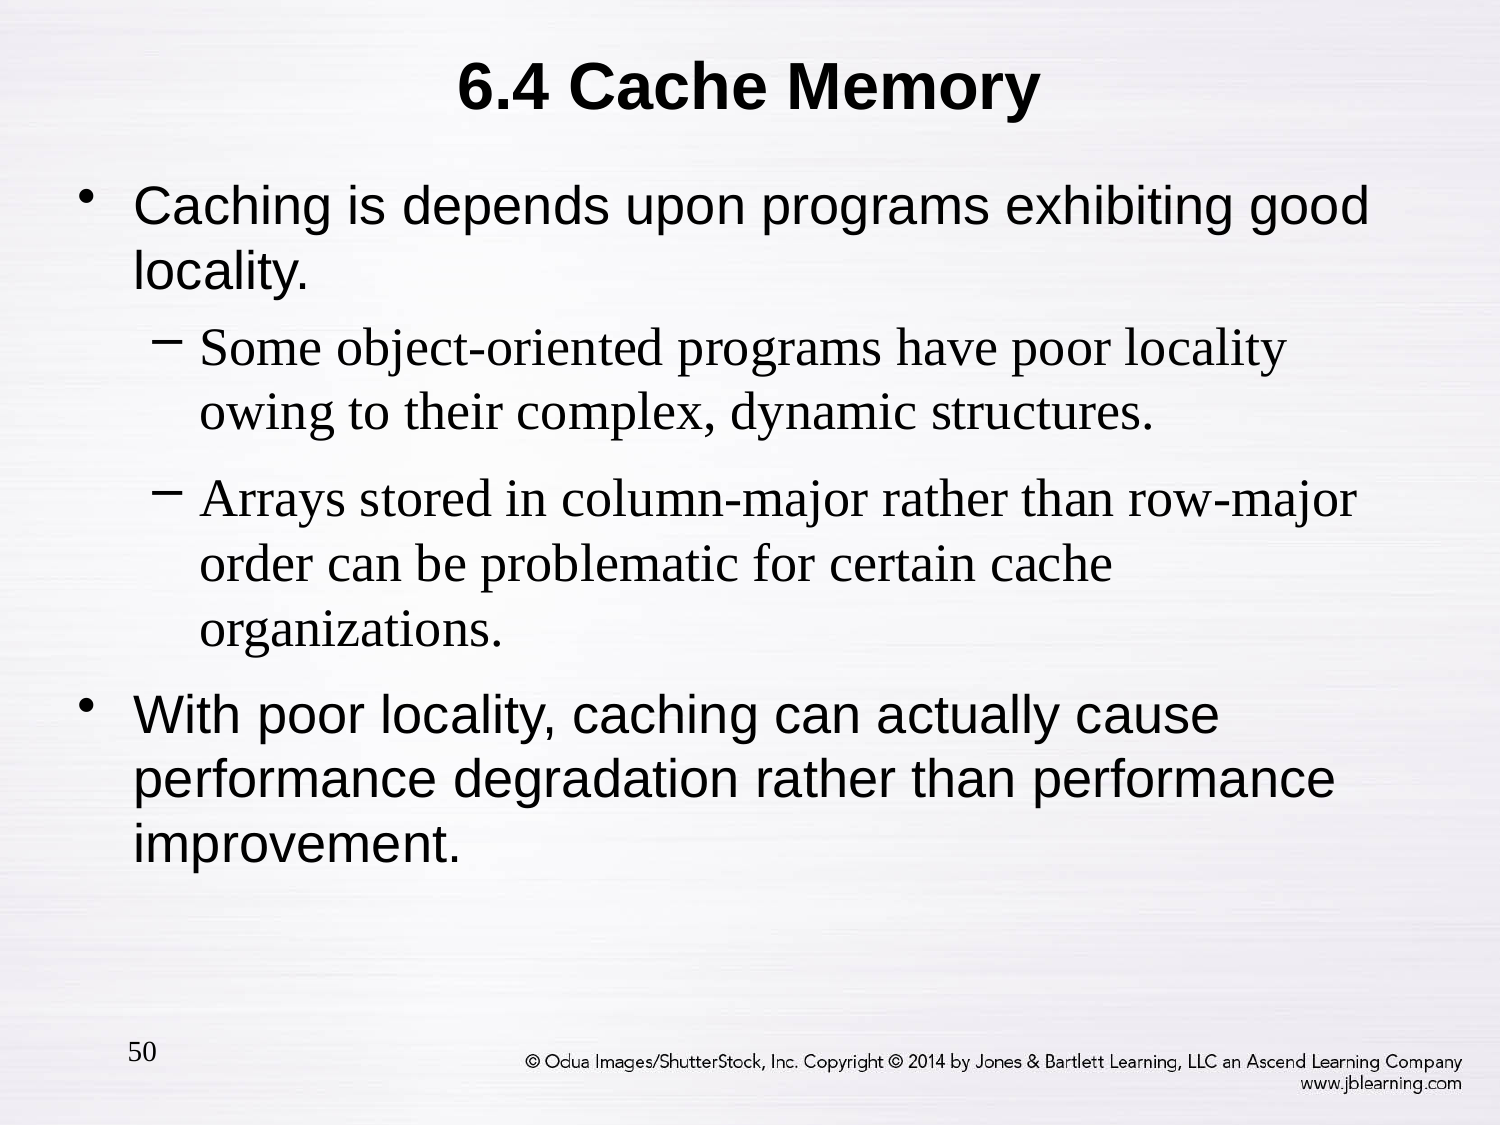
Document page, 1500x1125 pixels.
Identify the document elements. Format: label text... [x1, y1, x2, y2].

title 6.4 Cache Memory [262, 37, 1238, 128]
slide_number 50 [112, 1025, 425, 1100]
picture [0, 0, 1500, 1125]
list Caching is depends upon programs exhibiting good locality. Some object-oriented programs have poor locality owing to their complex, dynamic structures. Arrays stored in column-major rather than row-major order can be problematic for certain cache organizations. With poor locality, caching can actually cause performance degradation rather than performance improvement. [62, 162, 1425, 950]
